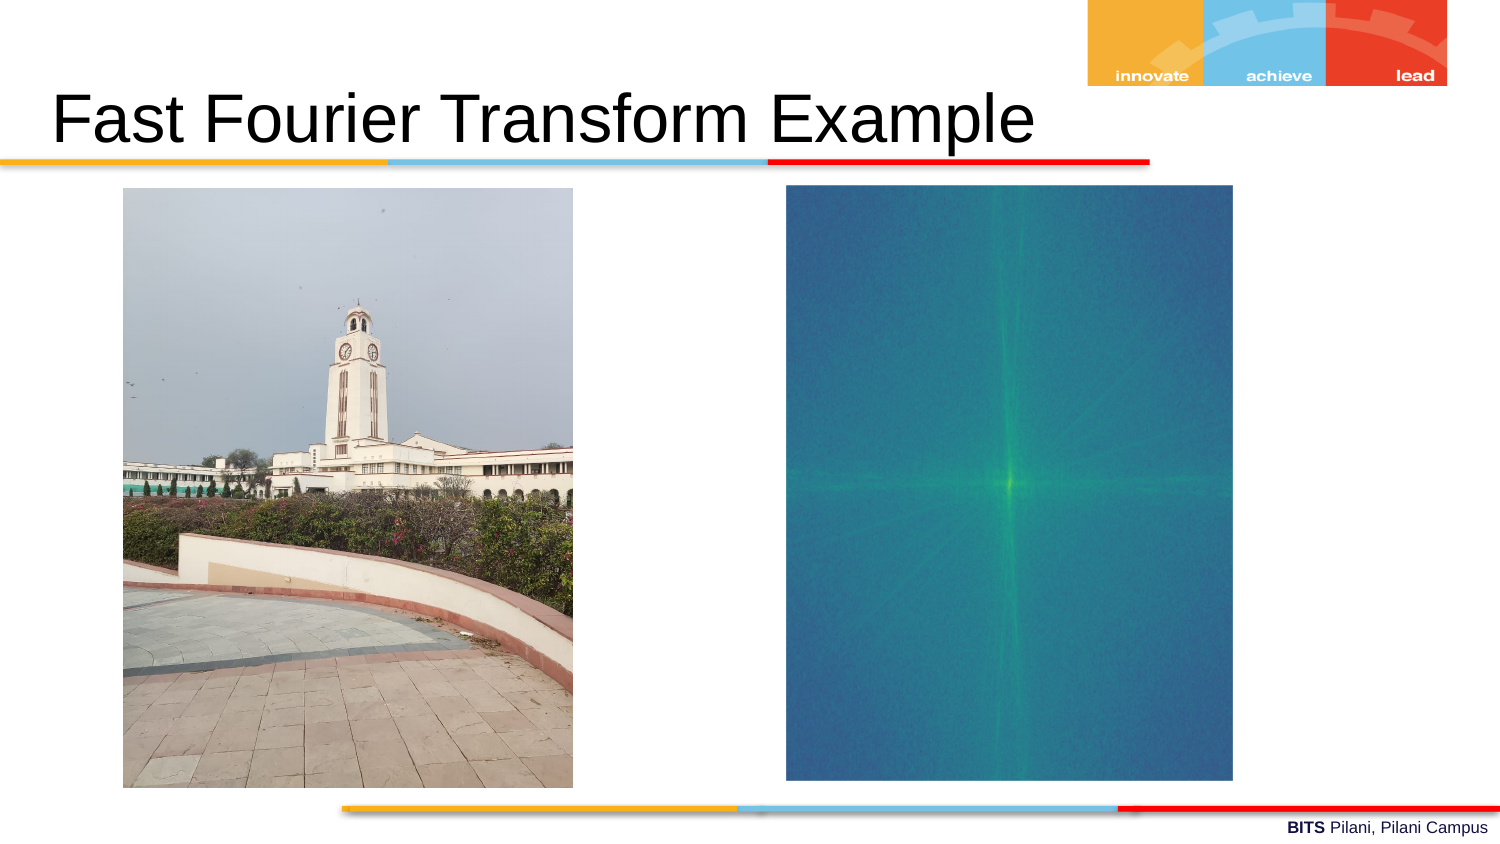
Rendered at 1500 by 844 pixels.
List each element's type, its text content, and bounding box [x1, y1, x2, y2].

picture [123, 188, 573, 788]
picture [783, 181, 1234, 783]
picture [1087, 0, 1448, 72]
title Fast Fourier Transform Example [51, 72, 1449, 167]
